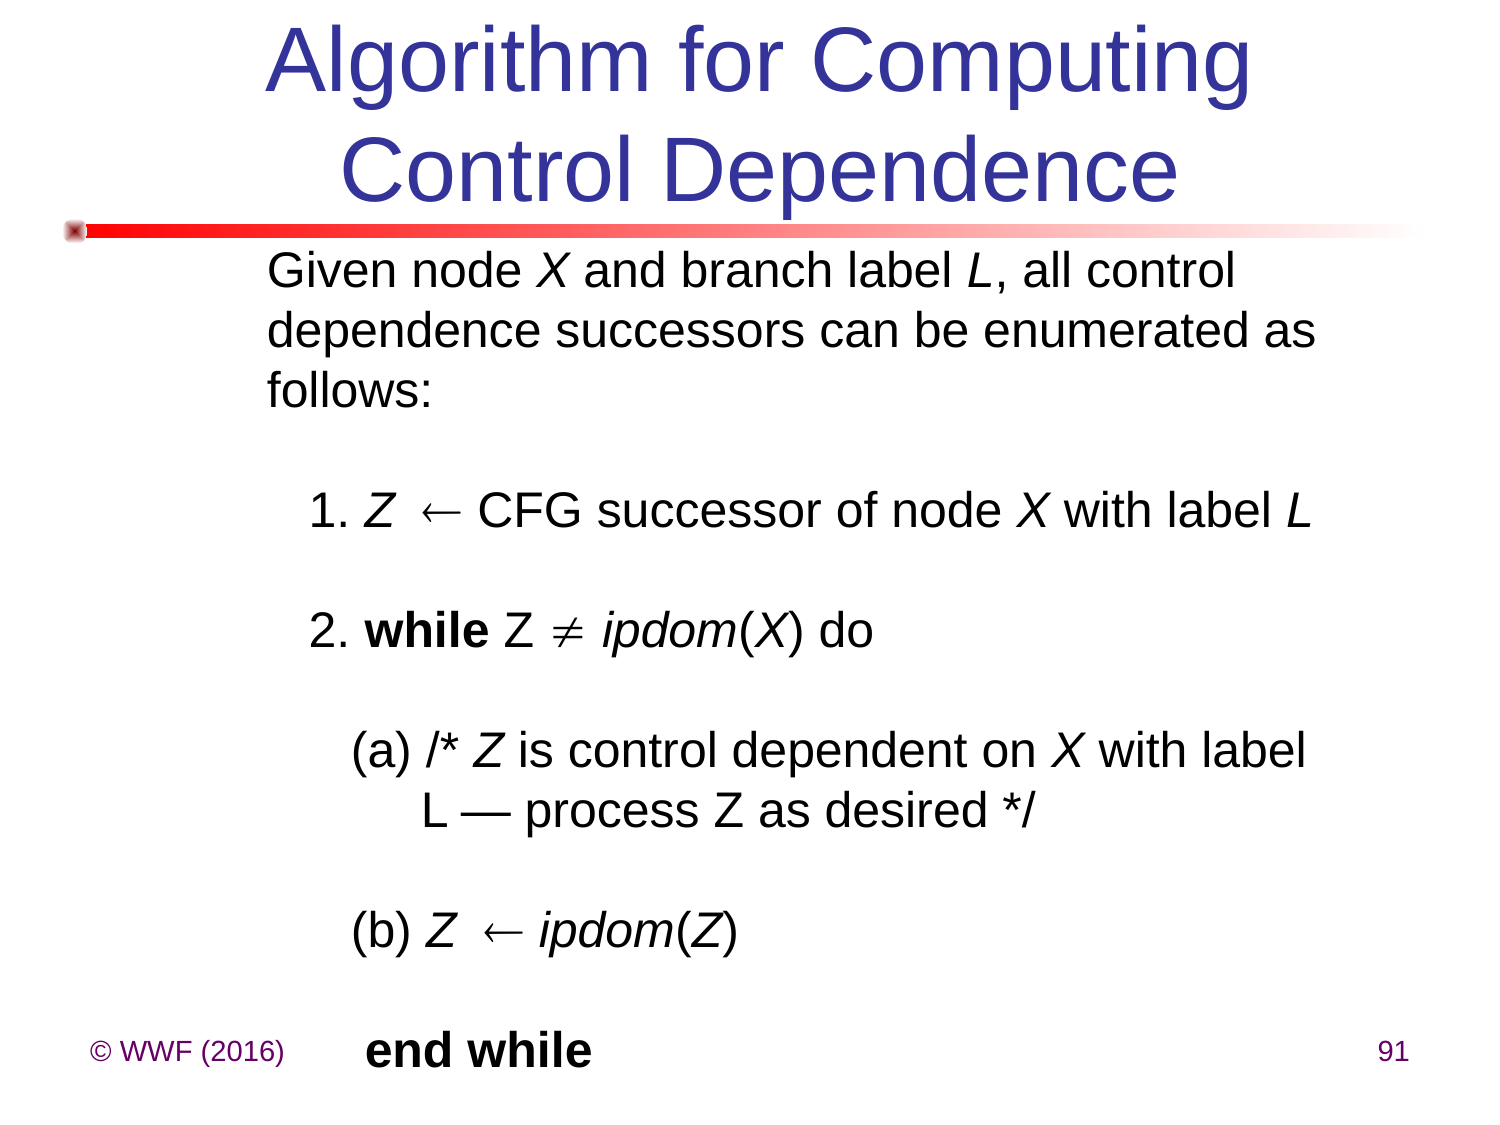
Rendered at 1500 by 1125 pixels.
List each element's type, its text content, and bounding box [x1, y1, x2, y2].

slide_number 91 [1074, 1024, 1425, 1103]
title Algorithm for Computing Control Dependence [103, 51, 1418, 168]
slide_number © WWF (2016) [75, 1024, 425, 1103]
list Given node X and branch label L, all control dependence successors can be enumerated as follows: 1. Z  CFG successor of node X with label L 2. while Z  ipdom(X) do (a) /* Z is control dependent on X with label L — process Z as desired */ (b) Z  ipdom(Z) end while [251, 230, 1438, 1069]
